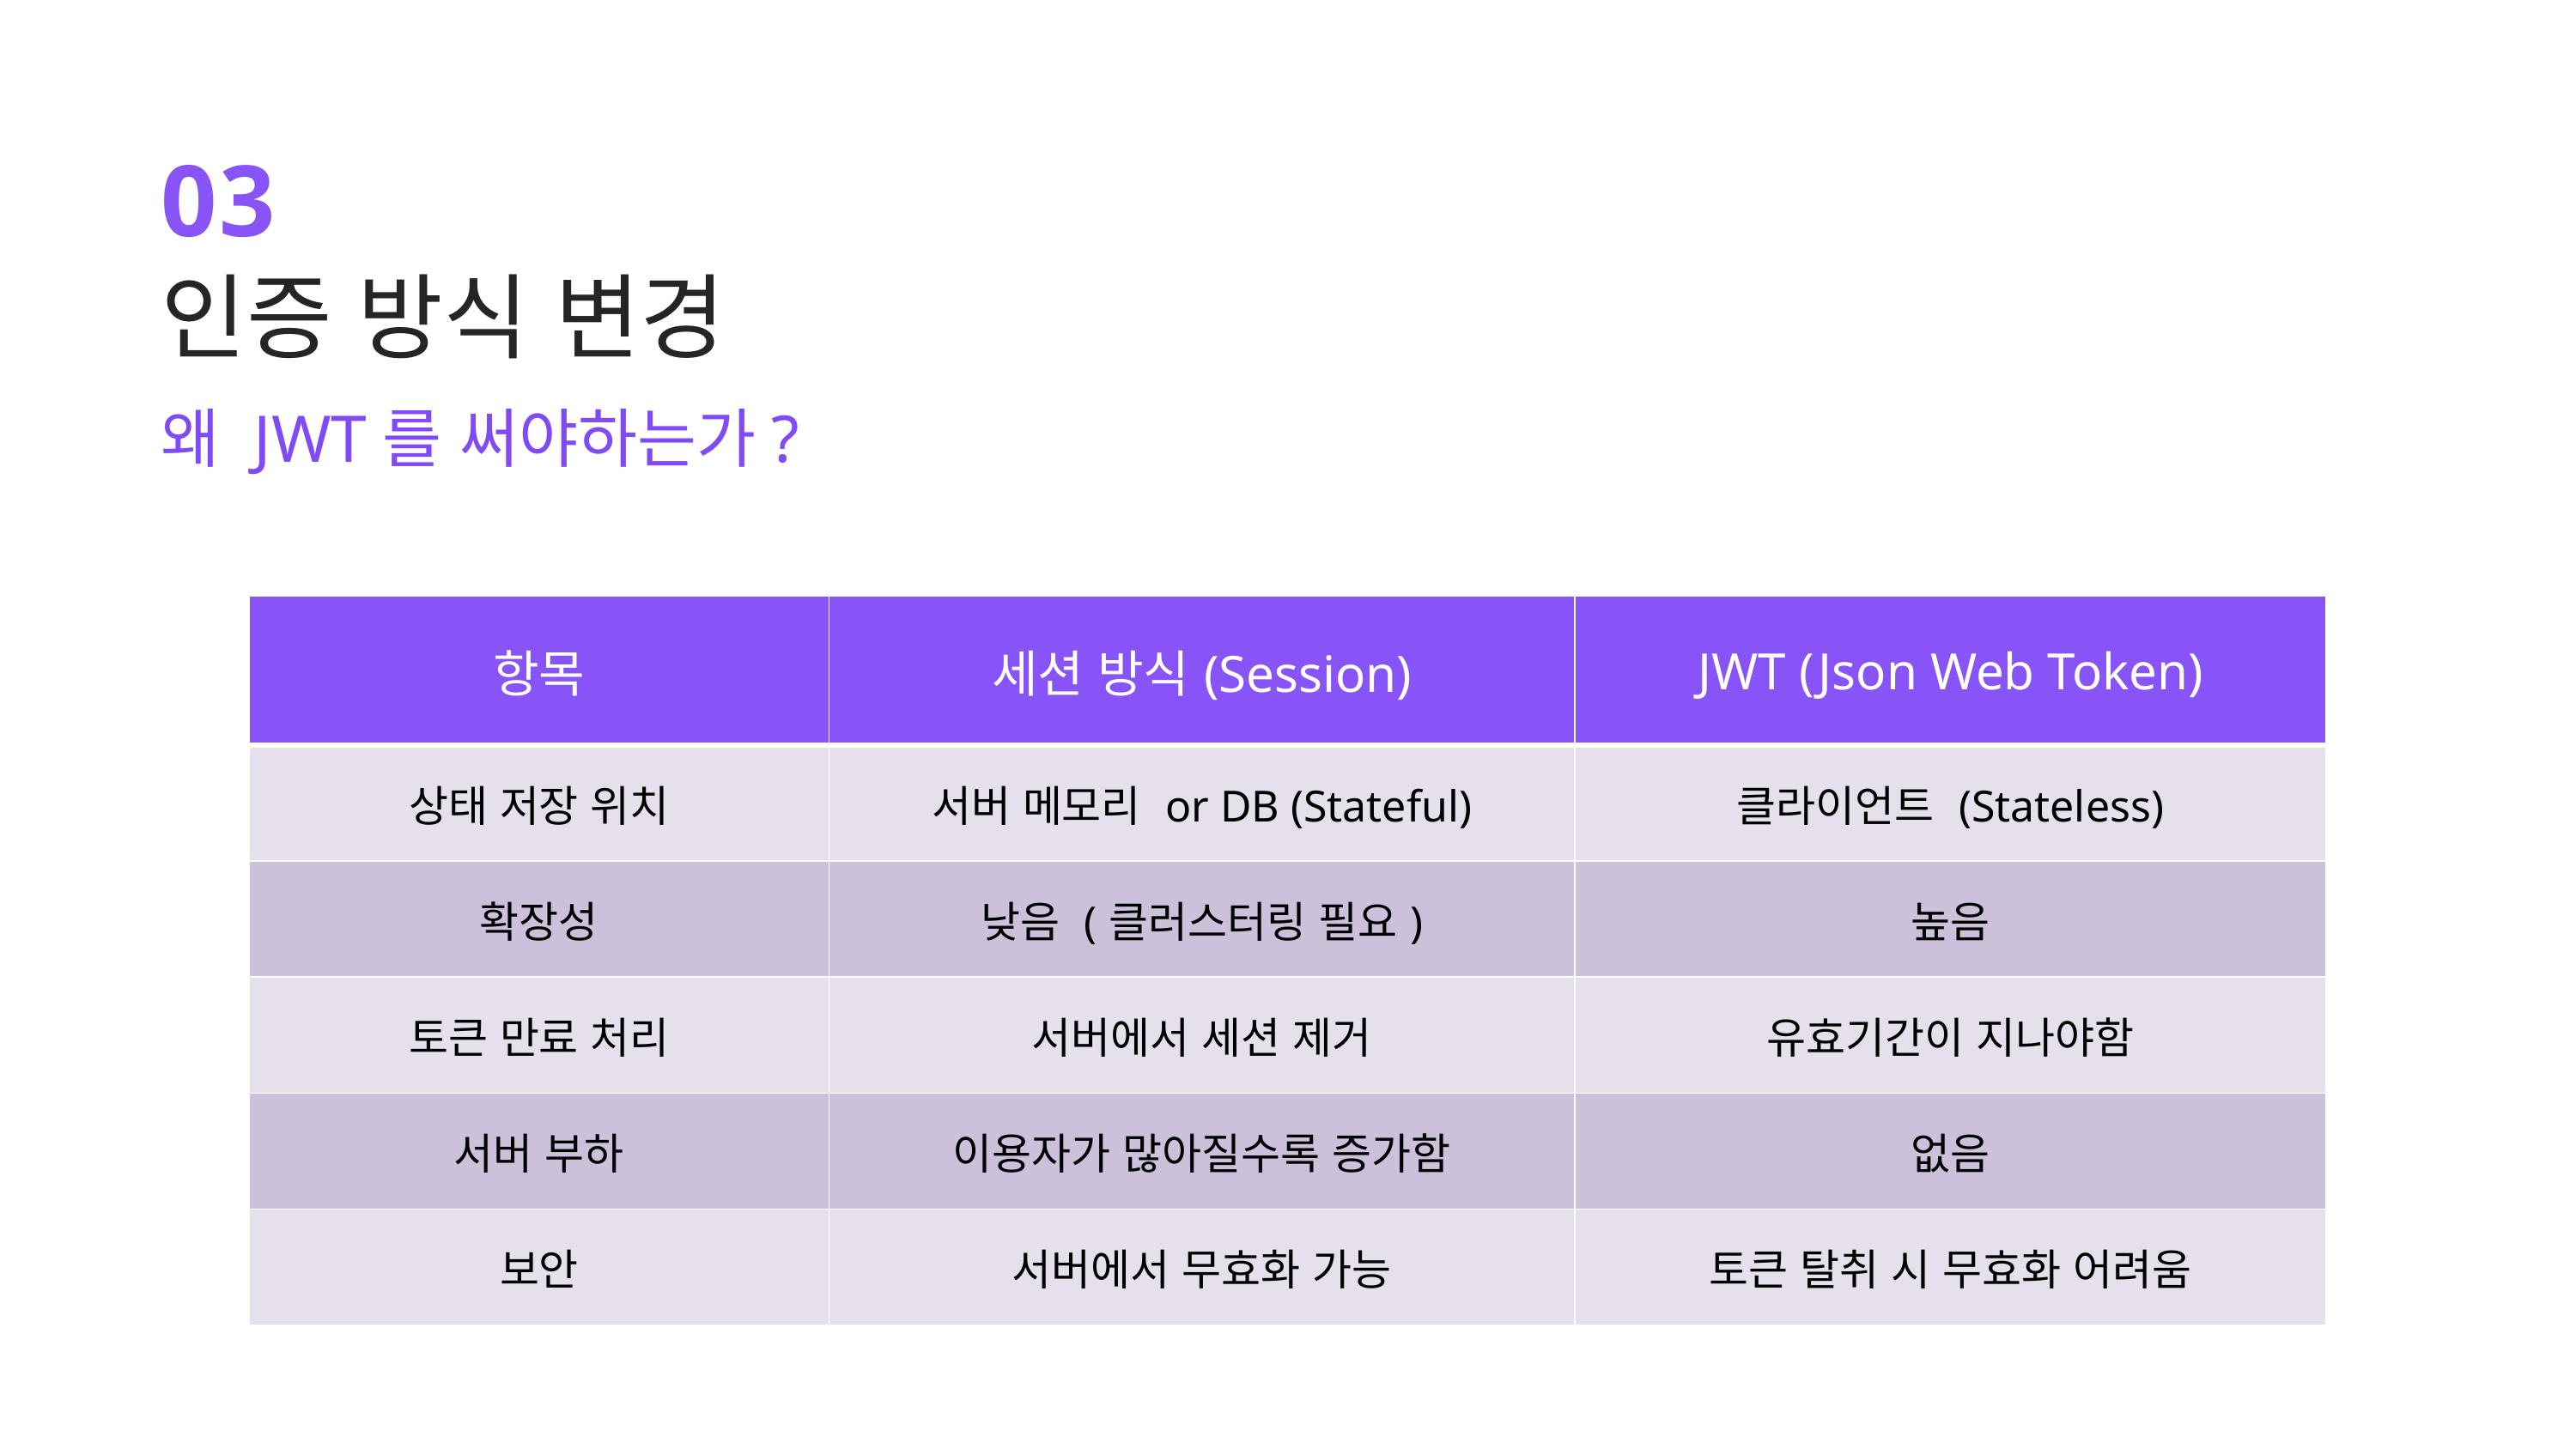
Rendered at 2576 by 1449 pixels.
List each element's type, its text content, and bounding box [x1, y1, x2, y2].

table_header JWT (Json Web Token) [1576, 597, 2325, 743]
table_cell 토큰 탈취 시 무효화 어려움 [1576, 1210, 2325, 1325]
table_cell 유효기간이 지나야함 [1576, 978, 2325, 1093]
table_cell 확장성 [250, 862, 829, 976]
table_cell 클라이언트 (Stateless) [1576, 748, 2325, 860]
table_cell 토큰 만료 처리 [250, 978, 829, 1093]
table_header 항목 [250, 597, 829, 743]
table_header 세션 방식(Session) [829, 597, 1574, 743]
table_cell 낮음 (클러스터링 필요) [829, 862, 1574, 976]
table_cell 서버 메모리 or DB (Stateful) [829, 748, 1574, 860]
table_cell 상태 저장 위치 [250, 748, 829, 860]
table_cell 보안 [250, 1210, 829, 1325]
text_box 인증 방식 변경 [161, 184, 908, 370]
table_cell 높음 [1576, 862, 2325, 976]
text_box 왜 JWT를 써야하는가? [161, 417, 1578, 476]
table_cell 서버에서 세션 제거 [829, 978, 1574, 1093]
table_cell 서버에서 무효화 가능 [829, 1210, 1574, 1325]
table_cell 서버 부하 [250, 1094, 829, 1209]
table_cell 없음 [1576, 1094, 2325, 1209]
text_box 03 [161, 58, 358, 184]
table_cell 이용자가 많아질수록 증가함 [829, 1094, 1574, 1209]
